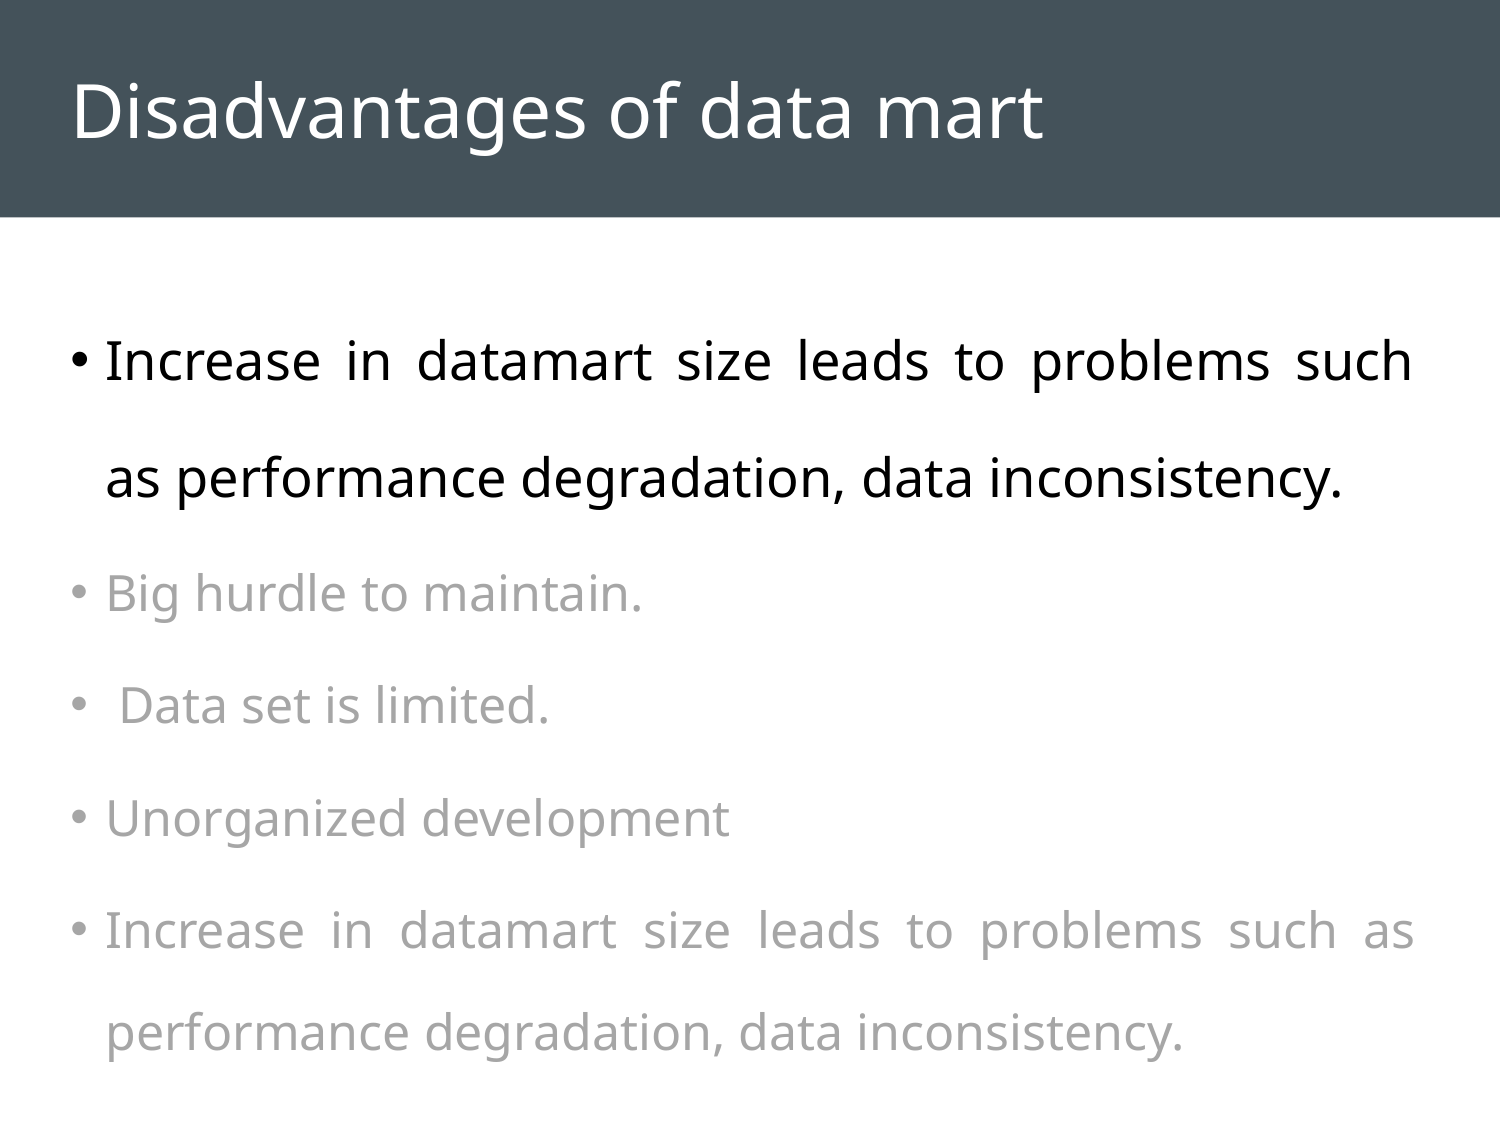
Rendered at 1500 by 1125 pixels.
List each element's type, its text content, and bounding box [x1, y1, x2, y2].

title Disadvantages of data mart [55, 0, 1432, 218]
list Increase in datamart size leads to problems such as performance degradation, data inconsistency. Big hurdle to maintain. Data set is limited. Unorganized development Increase in datamart size leads to problems such as performance degradation, data inconsistency. [55, 267, 1432, 1089]
